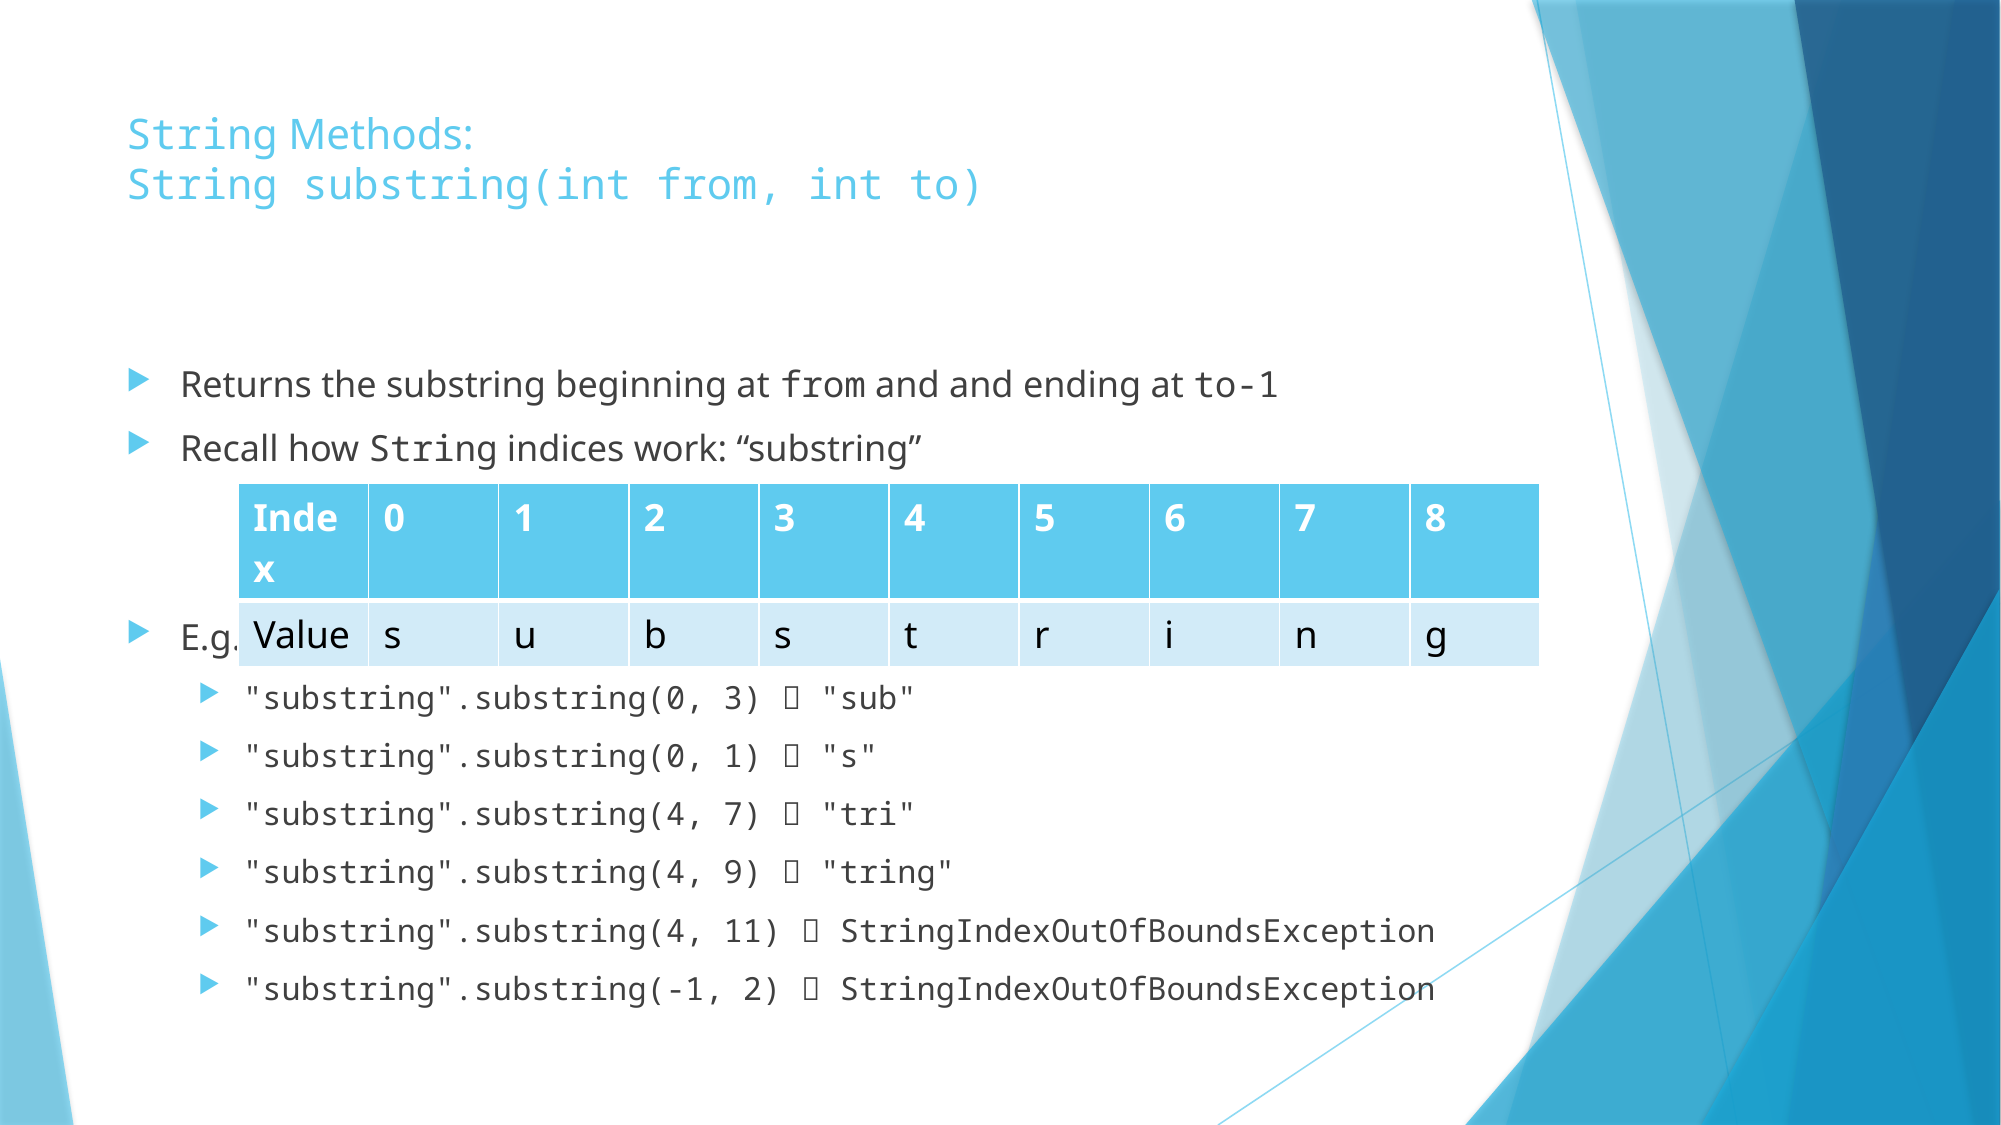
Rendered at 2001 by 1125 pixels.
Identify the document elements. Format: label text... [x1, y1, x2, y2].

table_cell s [760, 603, 888, 666]
table_header Index [239, 484, 368, 598]
table_header 5 [1020, 484, 1149, 598]
table_cell g [1411, 603, 1539, 666]
table_header 0 [369, 484, 498, 598]
table_cell s [369, 603, 498, 666]
table_cell n [1280, 603, 1409, 666]
table_cell t [890, 603, 1018, 666]
table_cell Value [239, 603, 368, 666]
table_cell b [630, 603, 758, 666]
table_header 3 [760, 484, 888, 598]
table_header 2 [630, 484, 758, 598]
table_cell u [499, 603, 628, 666]
table_cell r [1020, 603, 1149, 666]
table_header 4 [890, 484, 1018, 598]
list Returns the substring beginning at from and and ending at to-1 Recall how String indices work: “substring” E.g. "substring".substring(0, 3)  "sub" "substring".substring(0, 1)  "s" "substring".substring(4, 7)  "tri" "substring".substring(4, 9)  "tring" "substring".substring(4, 11)  StringIndexOutOfBoundsException "substring".substring(-1, 2)  StringIndexOutOfBoundsException [111, 354, 1522, 1021]
table_header 1 [499, 484, 628, 598]
table_header 6 [1150, 484, 1279, 598]
table_header 8 [1411, 484, 1539, 598]
table_cell i [1150, 603, 1279, 666]
title String Methods: String substring(int from, int to) [111, 99, 1522, 317]
table_header 7 [1280, 484, 1409, 598]
